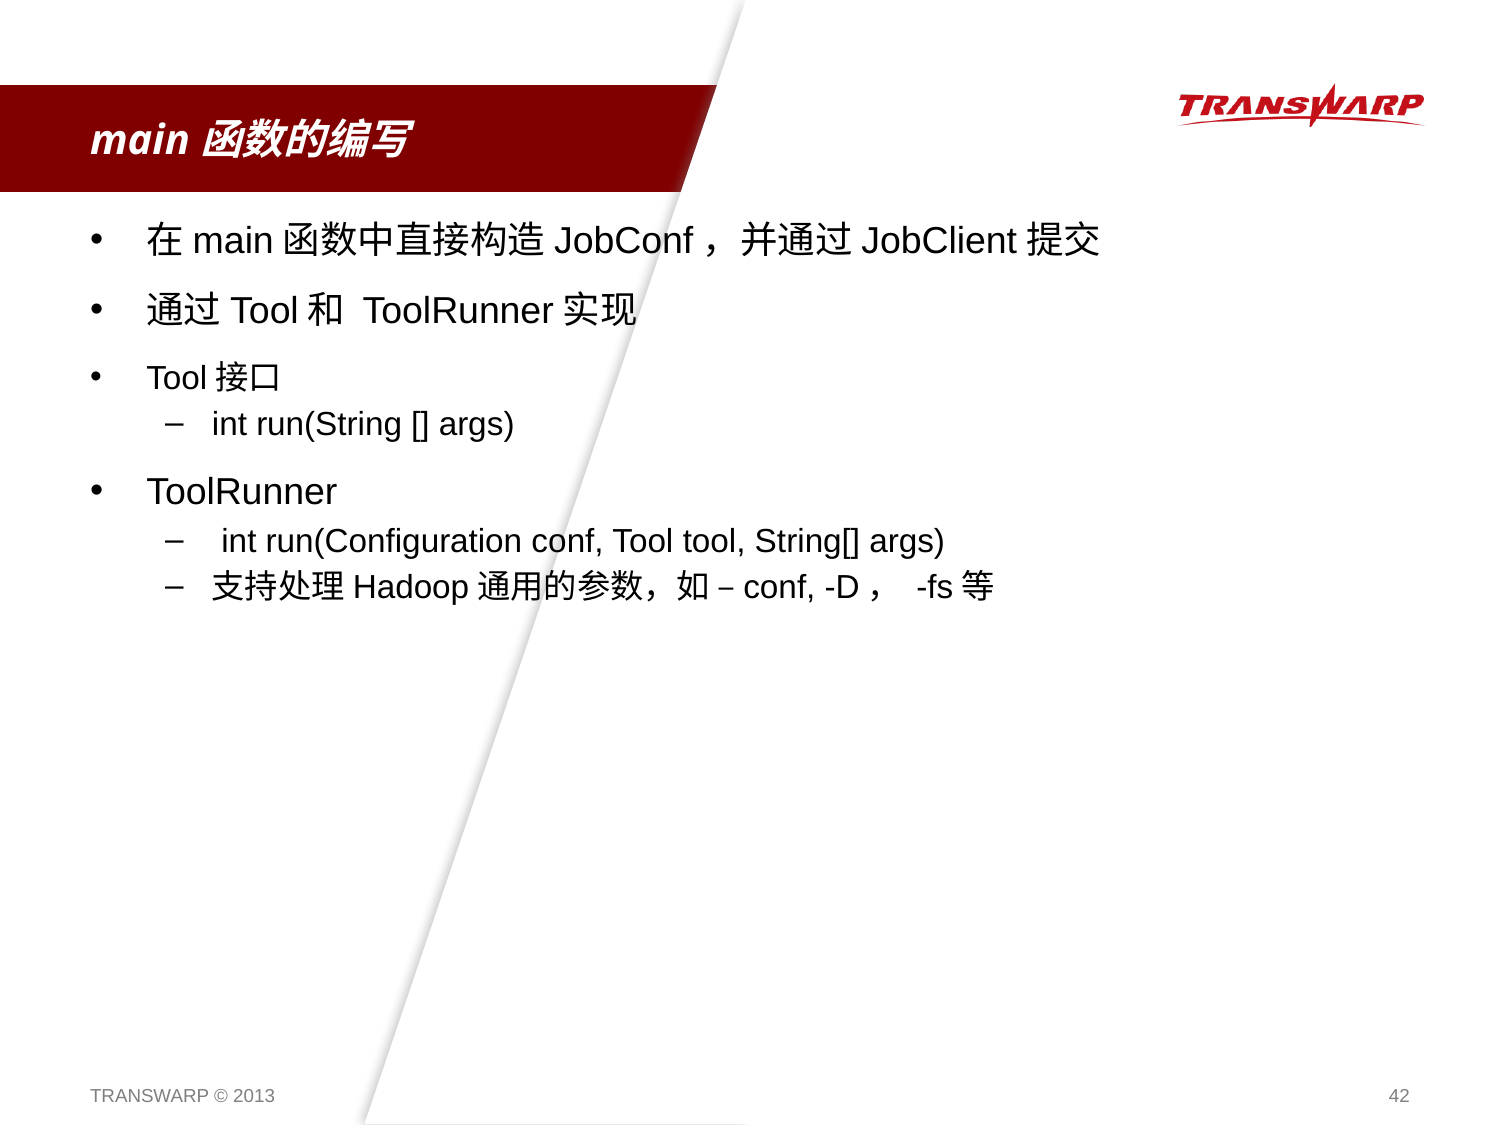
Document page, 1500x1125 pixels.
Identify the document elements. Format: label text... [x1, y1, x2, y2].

list 在main函数中直接构造JobConf，并通过JobClient提交 通过Tool和 ToolRunner实现 Tool接口 int run(String [] args) ToolRunner int run(Configuration conf, Tool tool, String[] args) 支持处理Hadoop通用的参数，如 –conf, -D， -fs等 [75, 208, 1425, 1064]
footer TRANSWARP © 2013 [75, 1065, 550, 1125]
title main函数的编写 [75, 83, 1425, 192]
slide_number 42 [1074, 1064, 1426, 1125]
